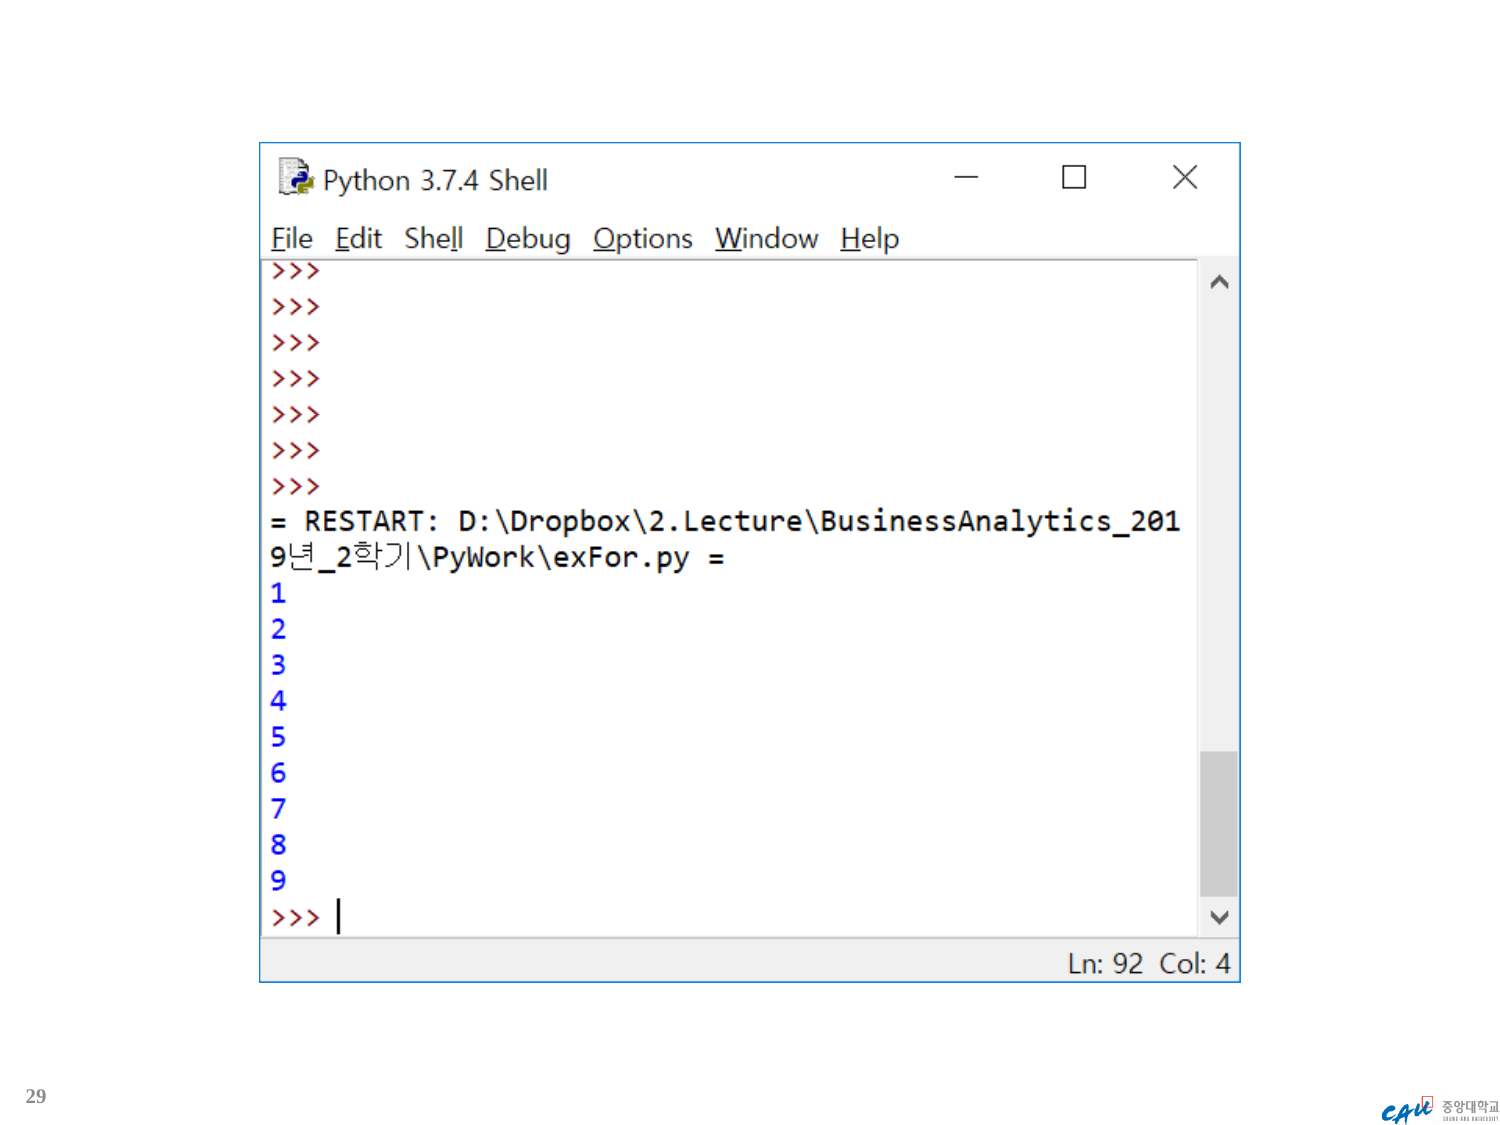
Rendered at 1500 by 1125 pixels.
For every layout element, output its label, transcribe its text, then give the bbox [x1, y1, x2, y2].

picture [1382, 1094, 1500, 1125]
picture [259, 141, 1241, 984]
slide_number 29 [0, 1065, 62, 1125]
